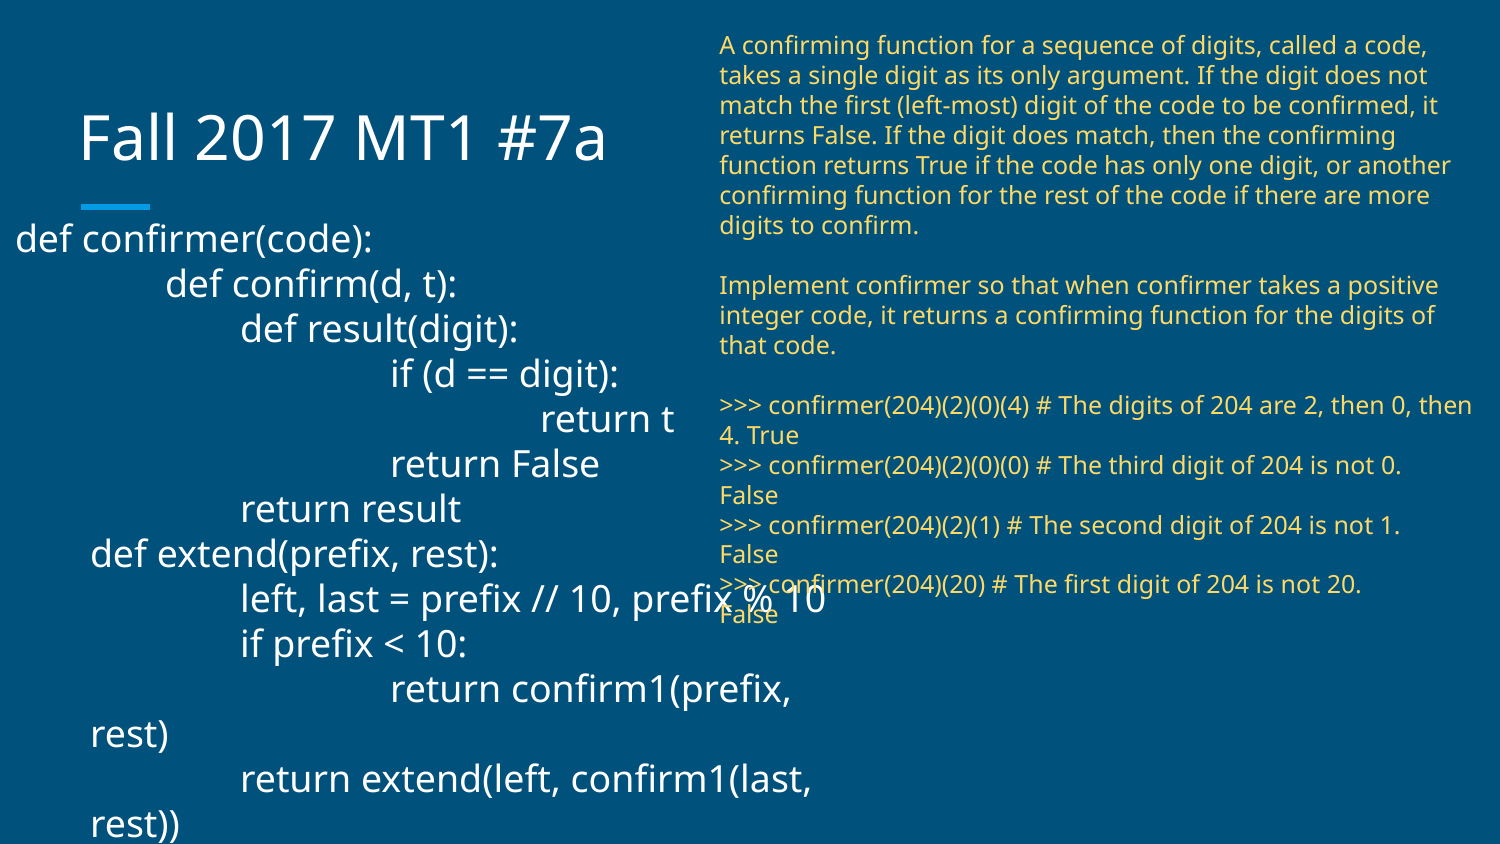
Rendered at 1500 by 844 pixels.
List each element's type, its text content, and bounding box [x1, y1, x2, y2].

text_box A confirming function for a sequence of digits, called a code, takes a single digit as its only argument. If the digit does not match the first (left-most) digit of the code to be confirmed, it returns False. If the digit does match, then the confirming function returns True if the code has only one digit, or another confirming function for the rest of the code if there are more digits to confirm. Implement confirmer so that when confirmer takes a positive integer code, it returns a confirming function for the digits of that code. >>> confirmer(204)(2)(0)(4) # The digits of 204 are 2, then 0, then 4. True >>> confirmer(204)(2)(0)(0) # The third digit of 204 is not 0. False >>> confirmer(204)(2)(1) # The second digit of 204 is not 1. False >>> confirmer(204)(20) # The first digit of 204 is not 20. False [704, 15, 1500, 566]
title Fall 2017 MT1 #7a [63, 75, 704, 188]
text_box def confirmer(code): def confirm(d, t): def result(digit): if (d == digit): return t return False return result def extend(prefix, rest): left, last = prefix // 10, prefix % 10 if prefix < 10: return confirm1(prefix, rest) return extend(left, confirm1(last, rest)) return _____________ [0, 199, 873, 694]
